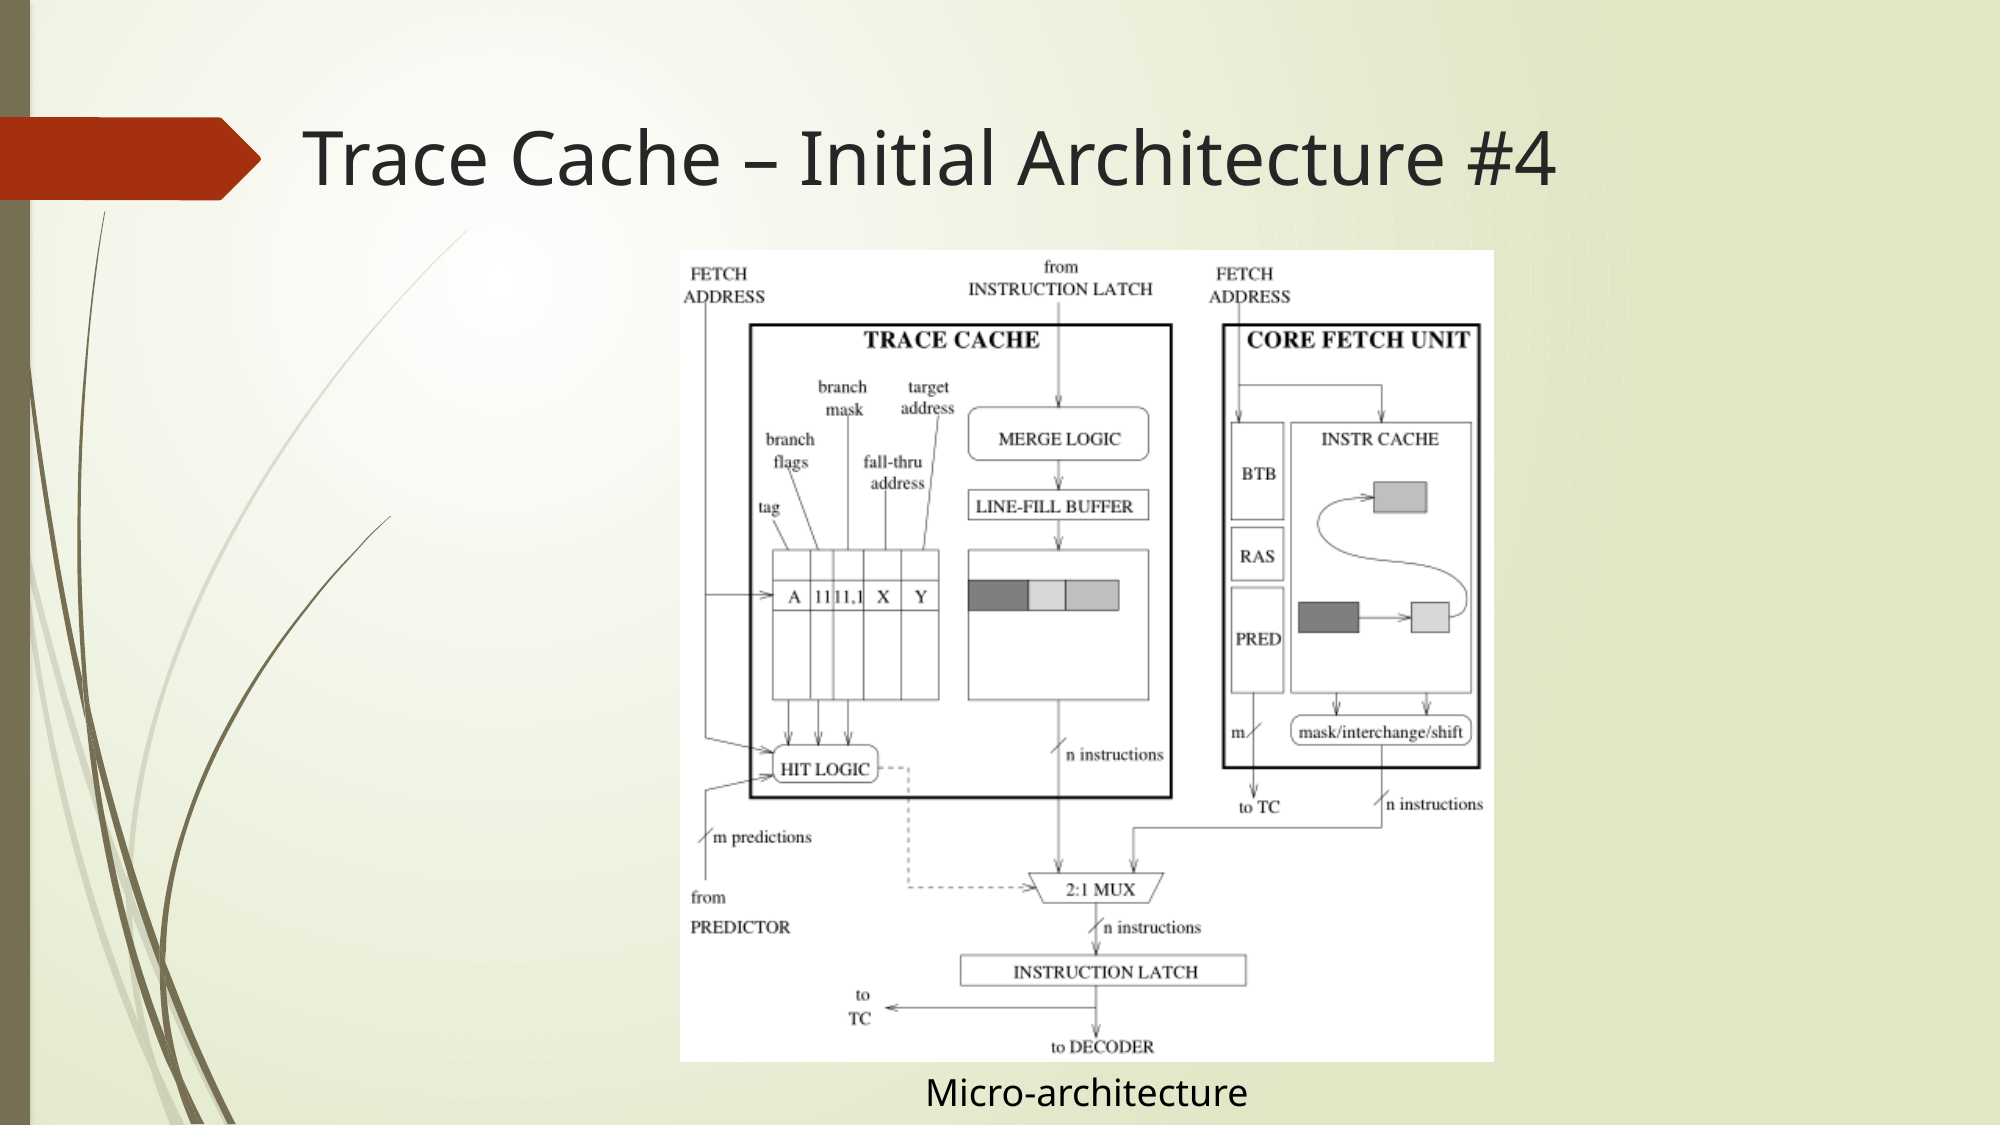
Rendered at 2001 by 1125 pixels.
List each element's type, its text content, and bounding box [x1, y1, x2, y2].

title Trace Cache – Initial Architecture #4 [287, 102, 1888, 220]
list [680, 250, 1494, 1063]
text_box Micro-architecture [910, 1071, 1264, 1122]
